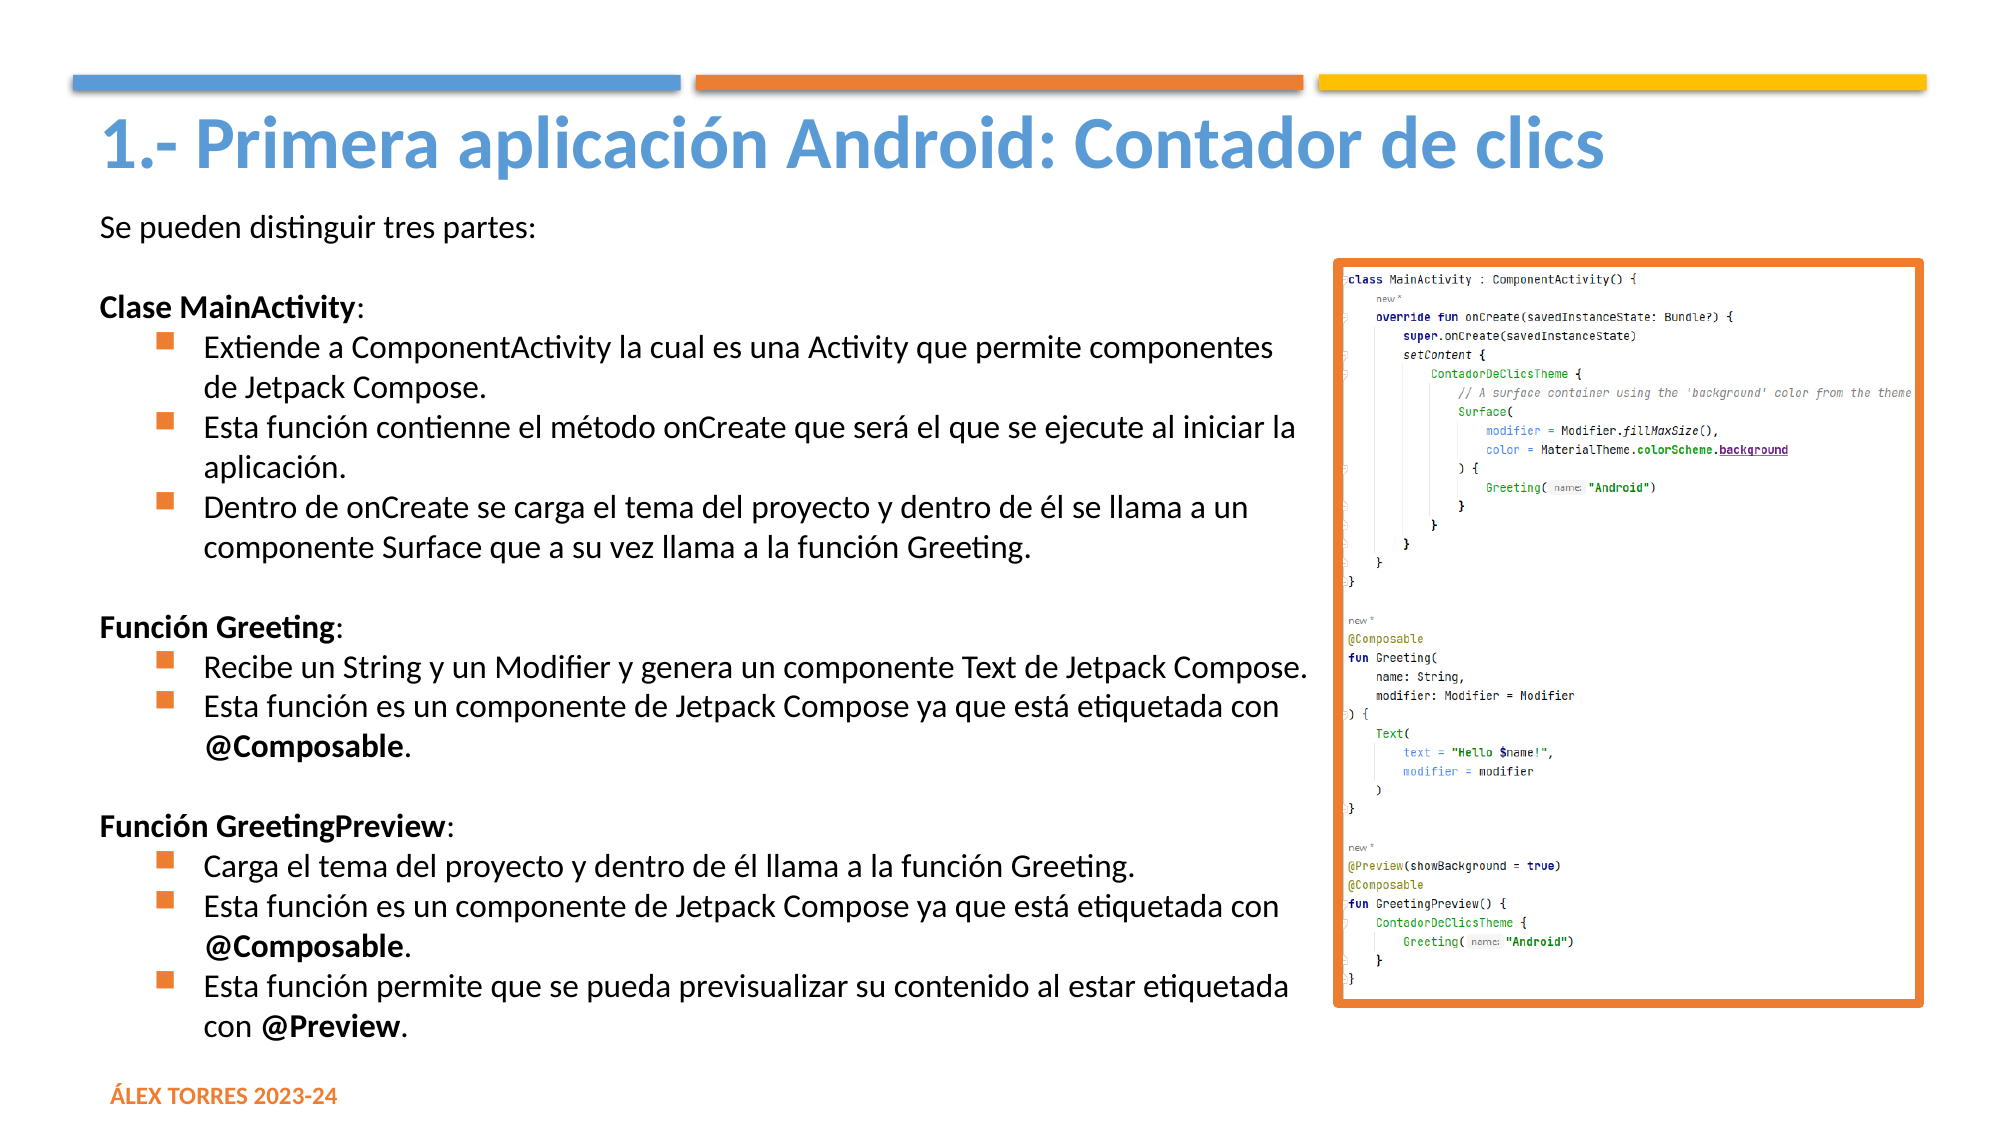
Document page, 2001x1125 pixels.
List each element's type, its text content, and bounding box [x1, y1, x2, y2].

picture [1342, 266, 1916, 1000]
text_box Se pueden distinguir tres partes: Clase MainActivity: Extiende a ComponentActivity la cual es una Activity que permite componentes de Jetpack Compose. Esta función contienne el método onCreate que será el que se ejecute al iniciar la aplicación. Dentro de onCreate se carga el tema del proyecto y dentro de él se llama a un componente Surface que a su vez llama a la función Greeting. Función Greeting: Recibe un String y un Modifier y genera un componente Text de Jetpack Compose. Esta función es un componente de Jetpack Compose ya que está etiquetada con @Composable. Función GreetingPreview: Carga el tema del proyecto y dentro de él llama a la función Greeting. Esta función es un componente de Jetpack Compose ya que está etiquetada con @Composable. Esta función permite que se pueda previsualizar su contenido al estar etiquetada con @Preview. [85, 190, 1331, 1074]
text_box 1.- Primera aplicación Android: Contador de clics [85, 78, 1915, 188]
